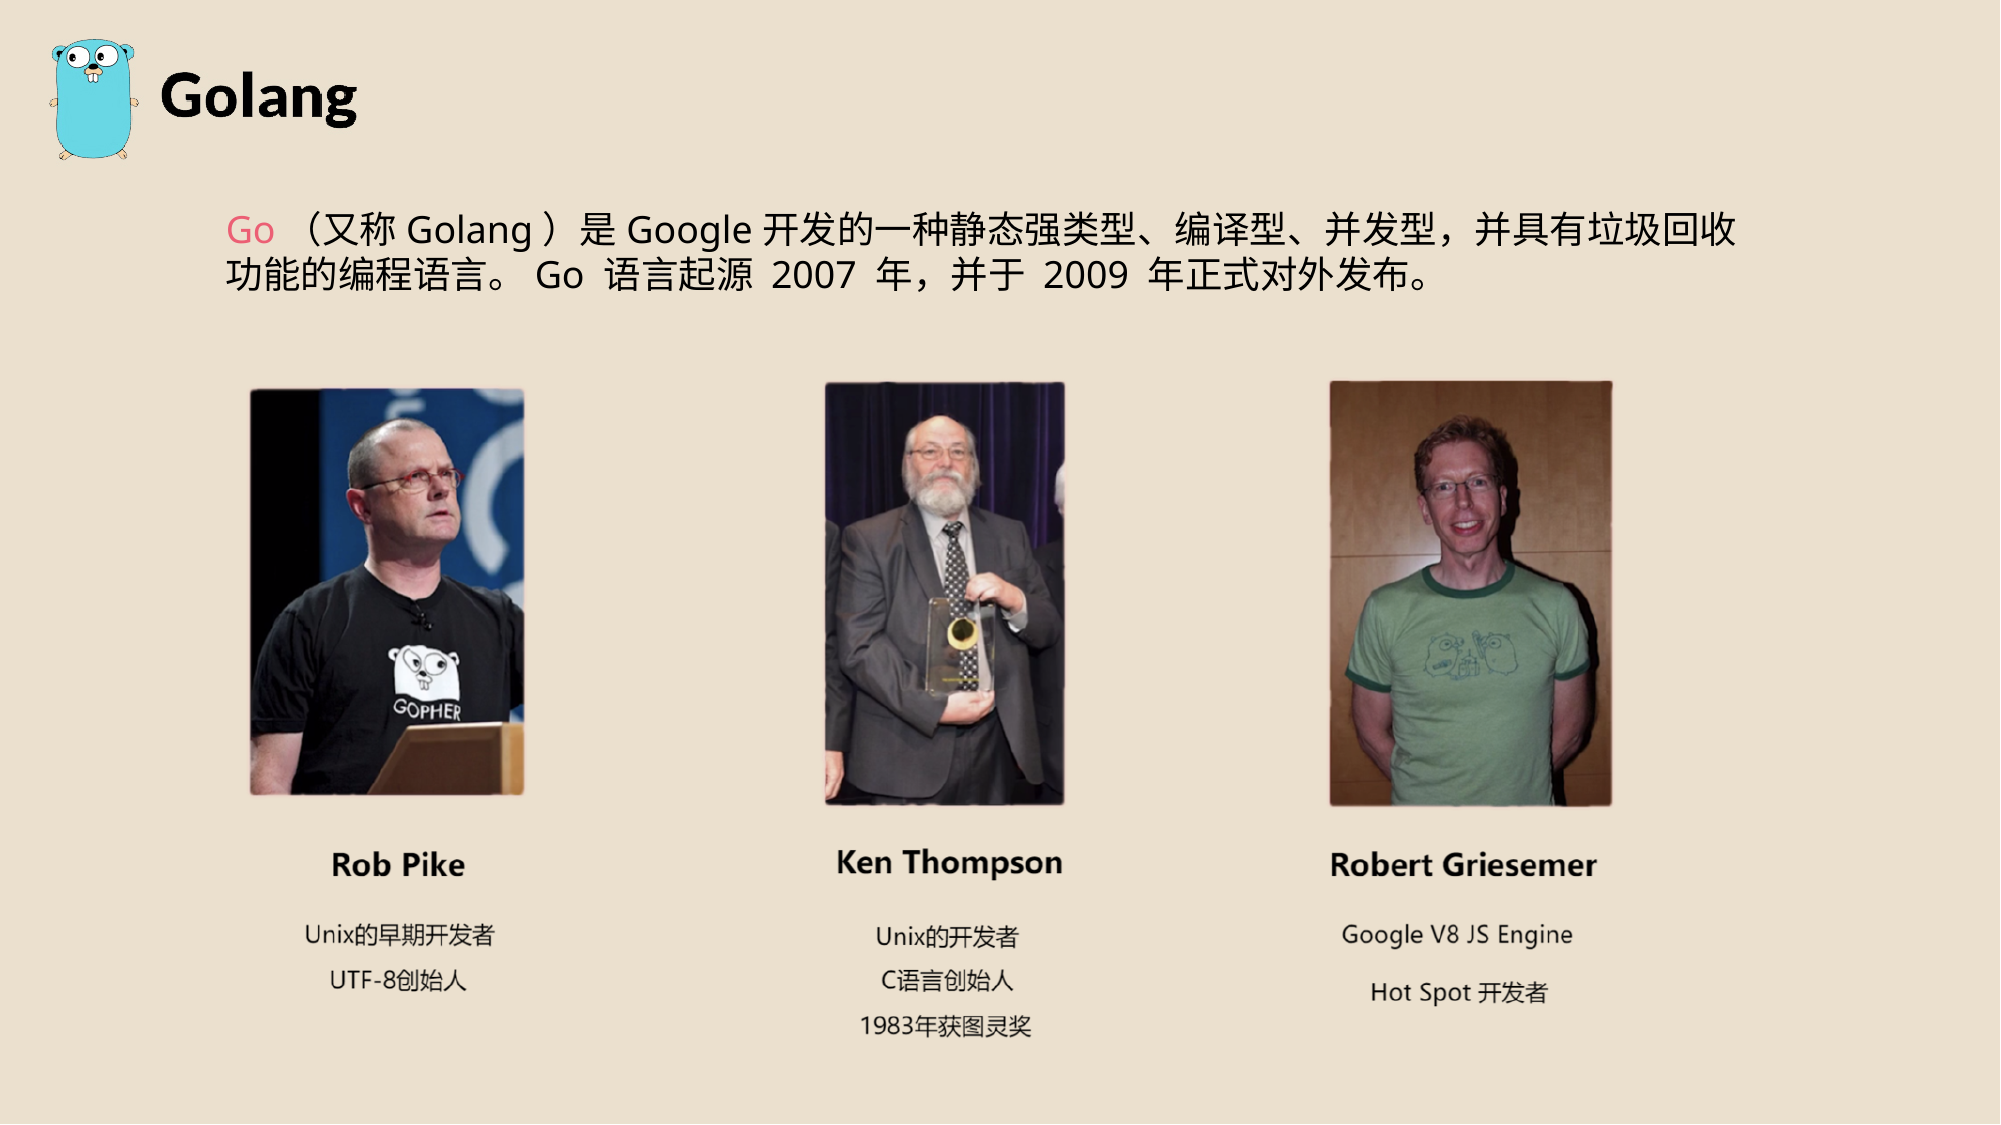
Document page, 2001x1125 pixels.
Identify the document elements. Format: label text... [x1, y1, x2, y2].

picture [0, 0, 2001, 1125]
text_box Go（又称Golang）是Google开发的一种静态强类型、编译型、并发型，并具有垃圾回收功能的编程语言。Go 语言起源 2007 年，并于 2009 年正式对外发布。 [211, 198, 1789, 304]
